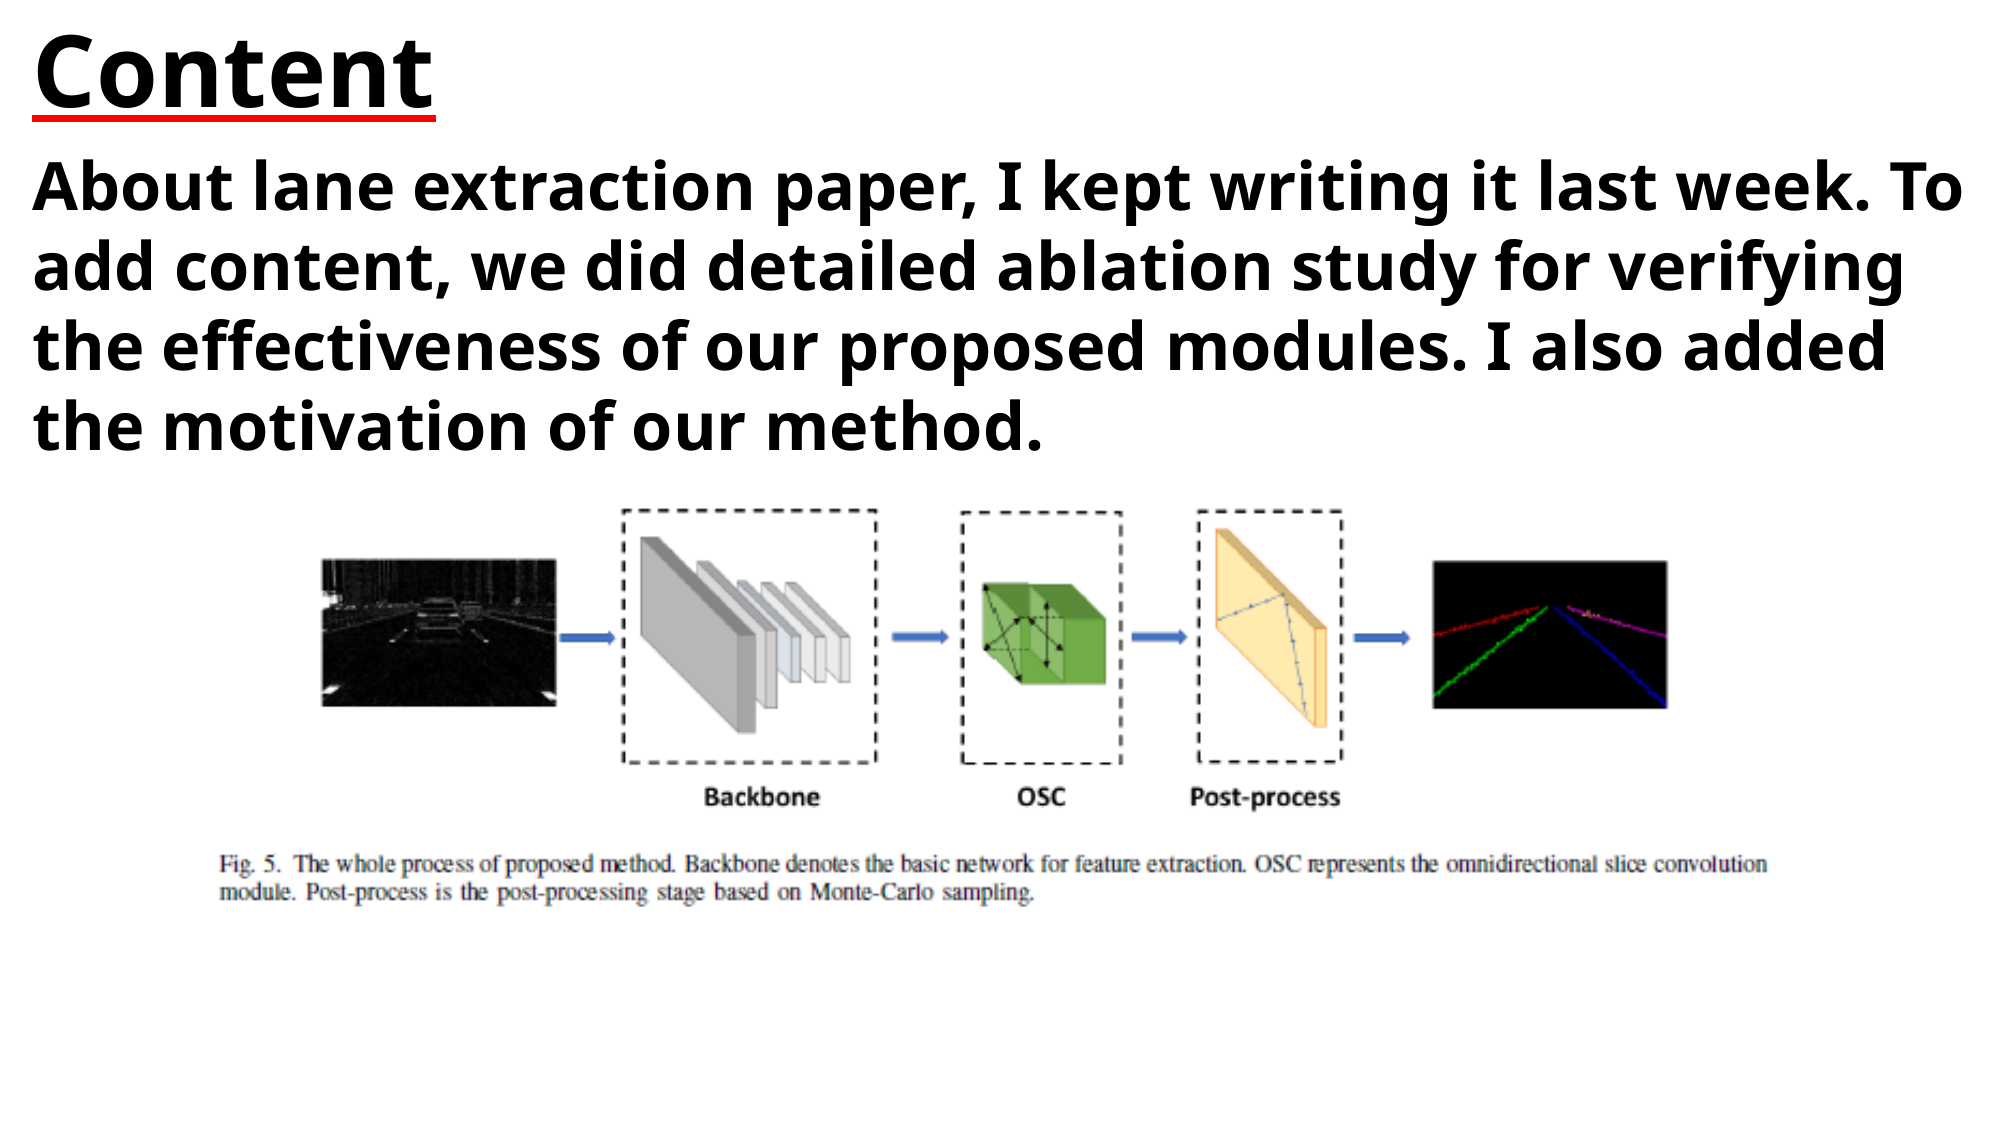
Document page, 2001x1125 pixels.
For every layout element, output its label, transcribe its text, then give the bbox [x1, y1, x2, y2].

text_box Content [17, 0, 1116, 135]
picture [184, 460, 1821, 920]
text_box About lane extraction paper, I kept writing it last week. To add content, we did detailed ablation study for verifying the effectiveness of our proposed modules. I also added the motivation of our method. [17, 136, 2000, 471]
